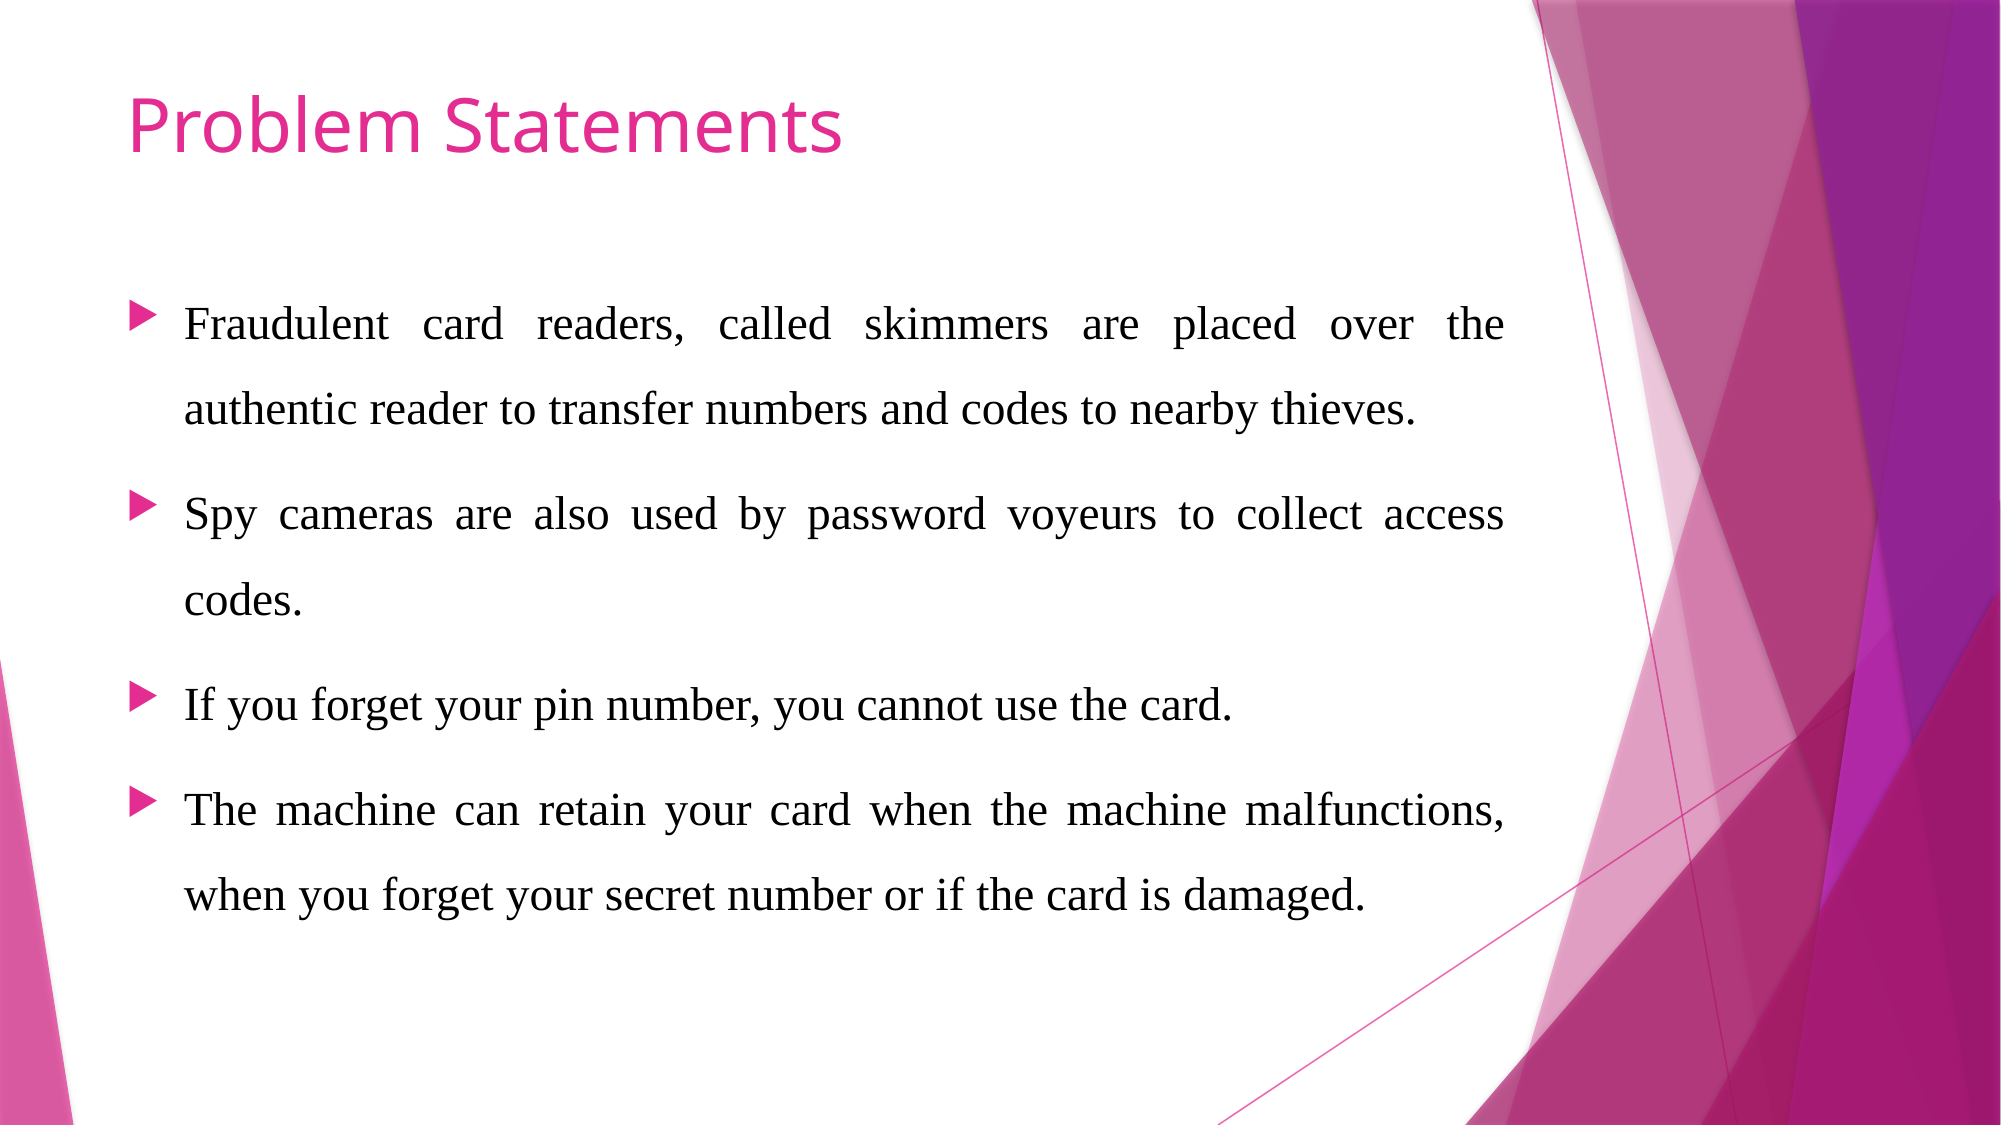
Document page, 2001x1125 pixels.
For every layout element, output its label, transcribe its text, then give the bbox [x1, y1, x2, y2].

list Fraudulent card readers, called skimmers are placed over the authentic reader to transfer numbers and codes to nearby thieves. Spy cameras are also used by password voyeurs to collect access codes. If you forget your pin number, you cannot use the card. The machine can retain your card when the machine malfunctions, when you forget your secret number or if the card is damaged. [111, 255, 1522, 991]
title Problem Statements [111, 69, 1522, 199]
